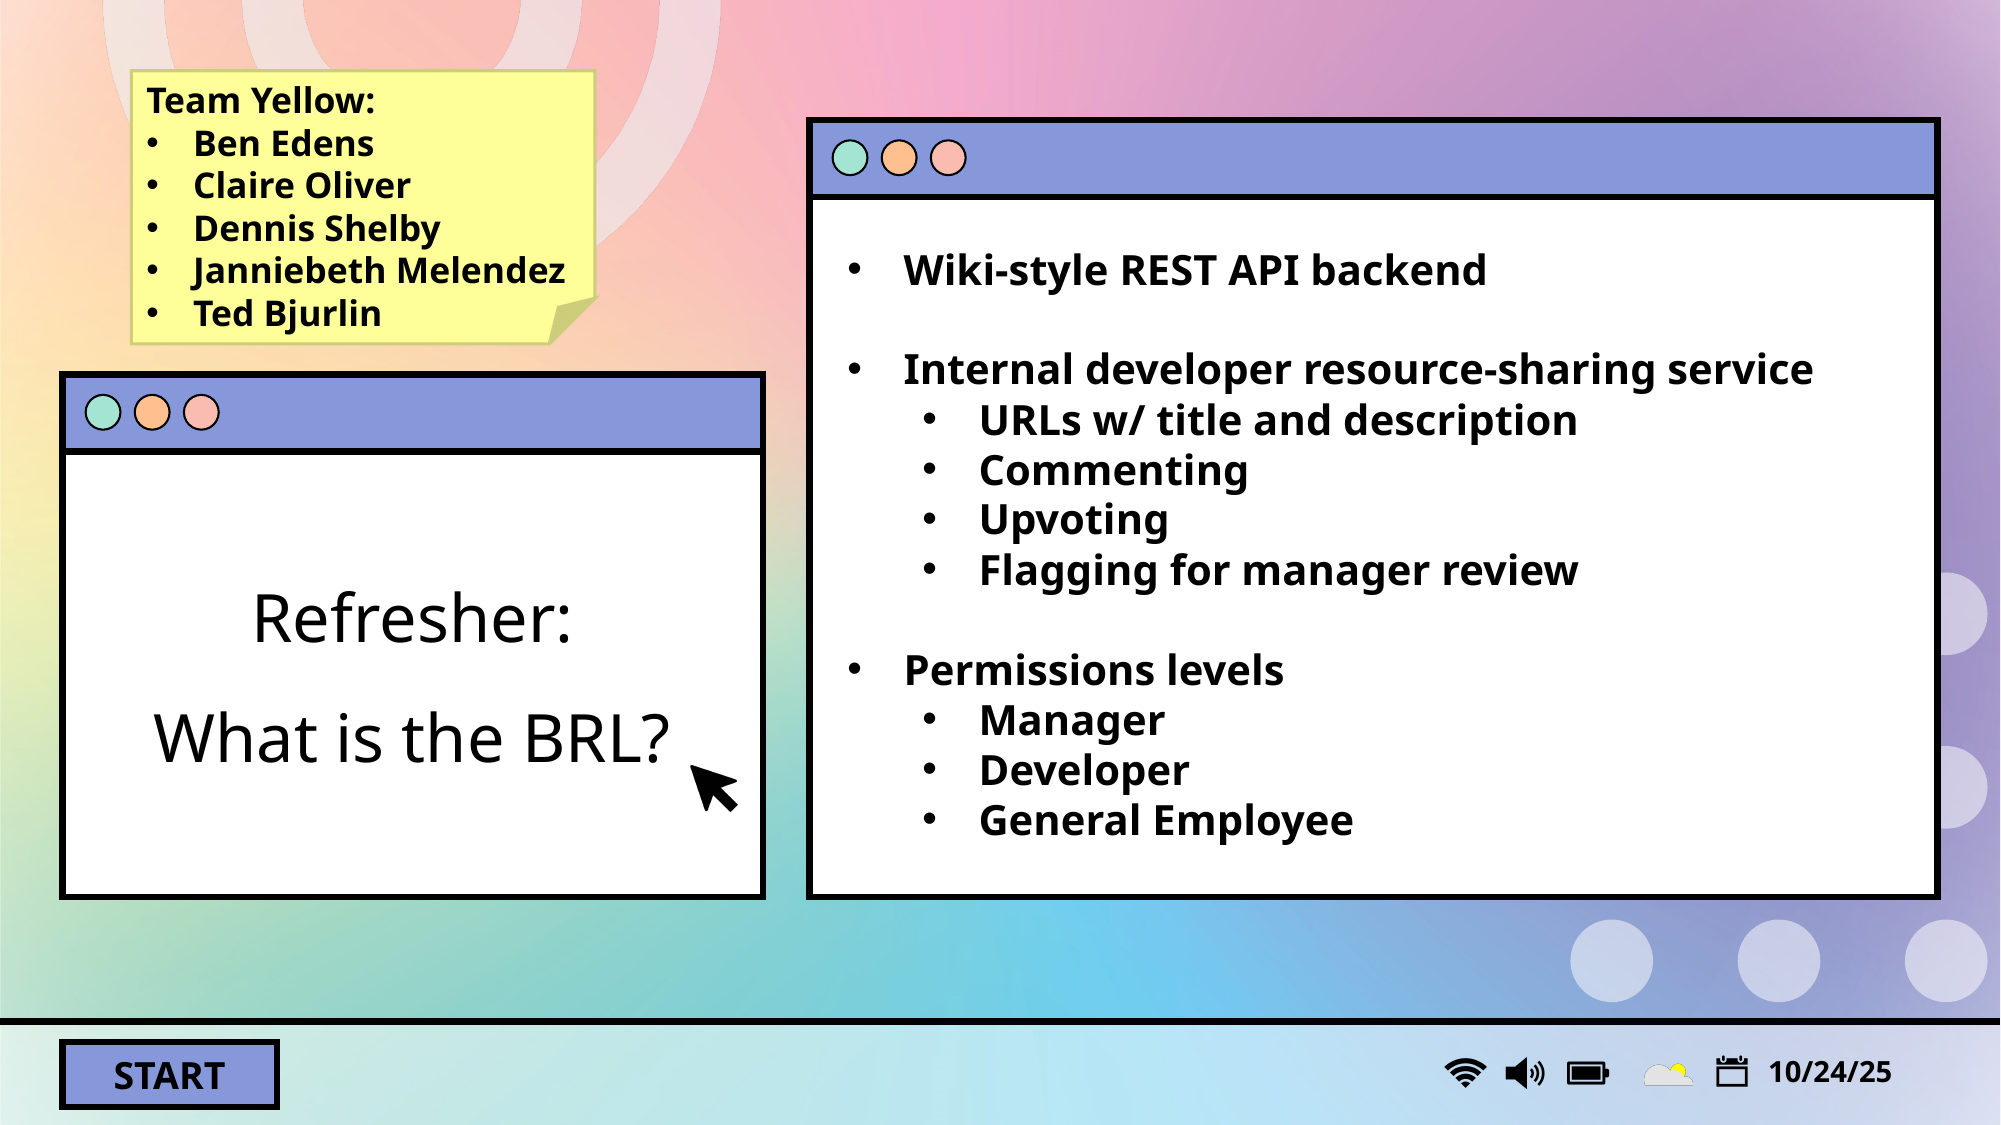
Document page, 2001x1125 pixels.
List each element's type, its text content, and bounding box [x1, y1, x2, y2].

text_box Team Yellow: Ben Edens Claire Oliver Dennis Shelby Janniebeth Melendez Ted Bjurlin [130, 69, 599, 345]
picture [1504, 1050, 1550, 1096]
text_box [1636, 1046, 1994, 1114]
picture [1565, 1050, 1611, 1096]
title Refresher: What is the BRL? [62, 482, 763, 829]
picture [0, 0, 2001, 1125]
text_box Wiki-style REST API backend Internal developer resource-sharing service URLs w/ title and description Commenting Upvoting Flagging for manager review Permissions levels Manager Developer General Employee [832, 235, 1938, 851]
picture [1442, 1050, 1488, 1096]
